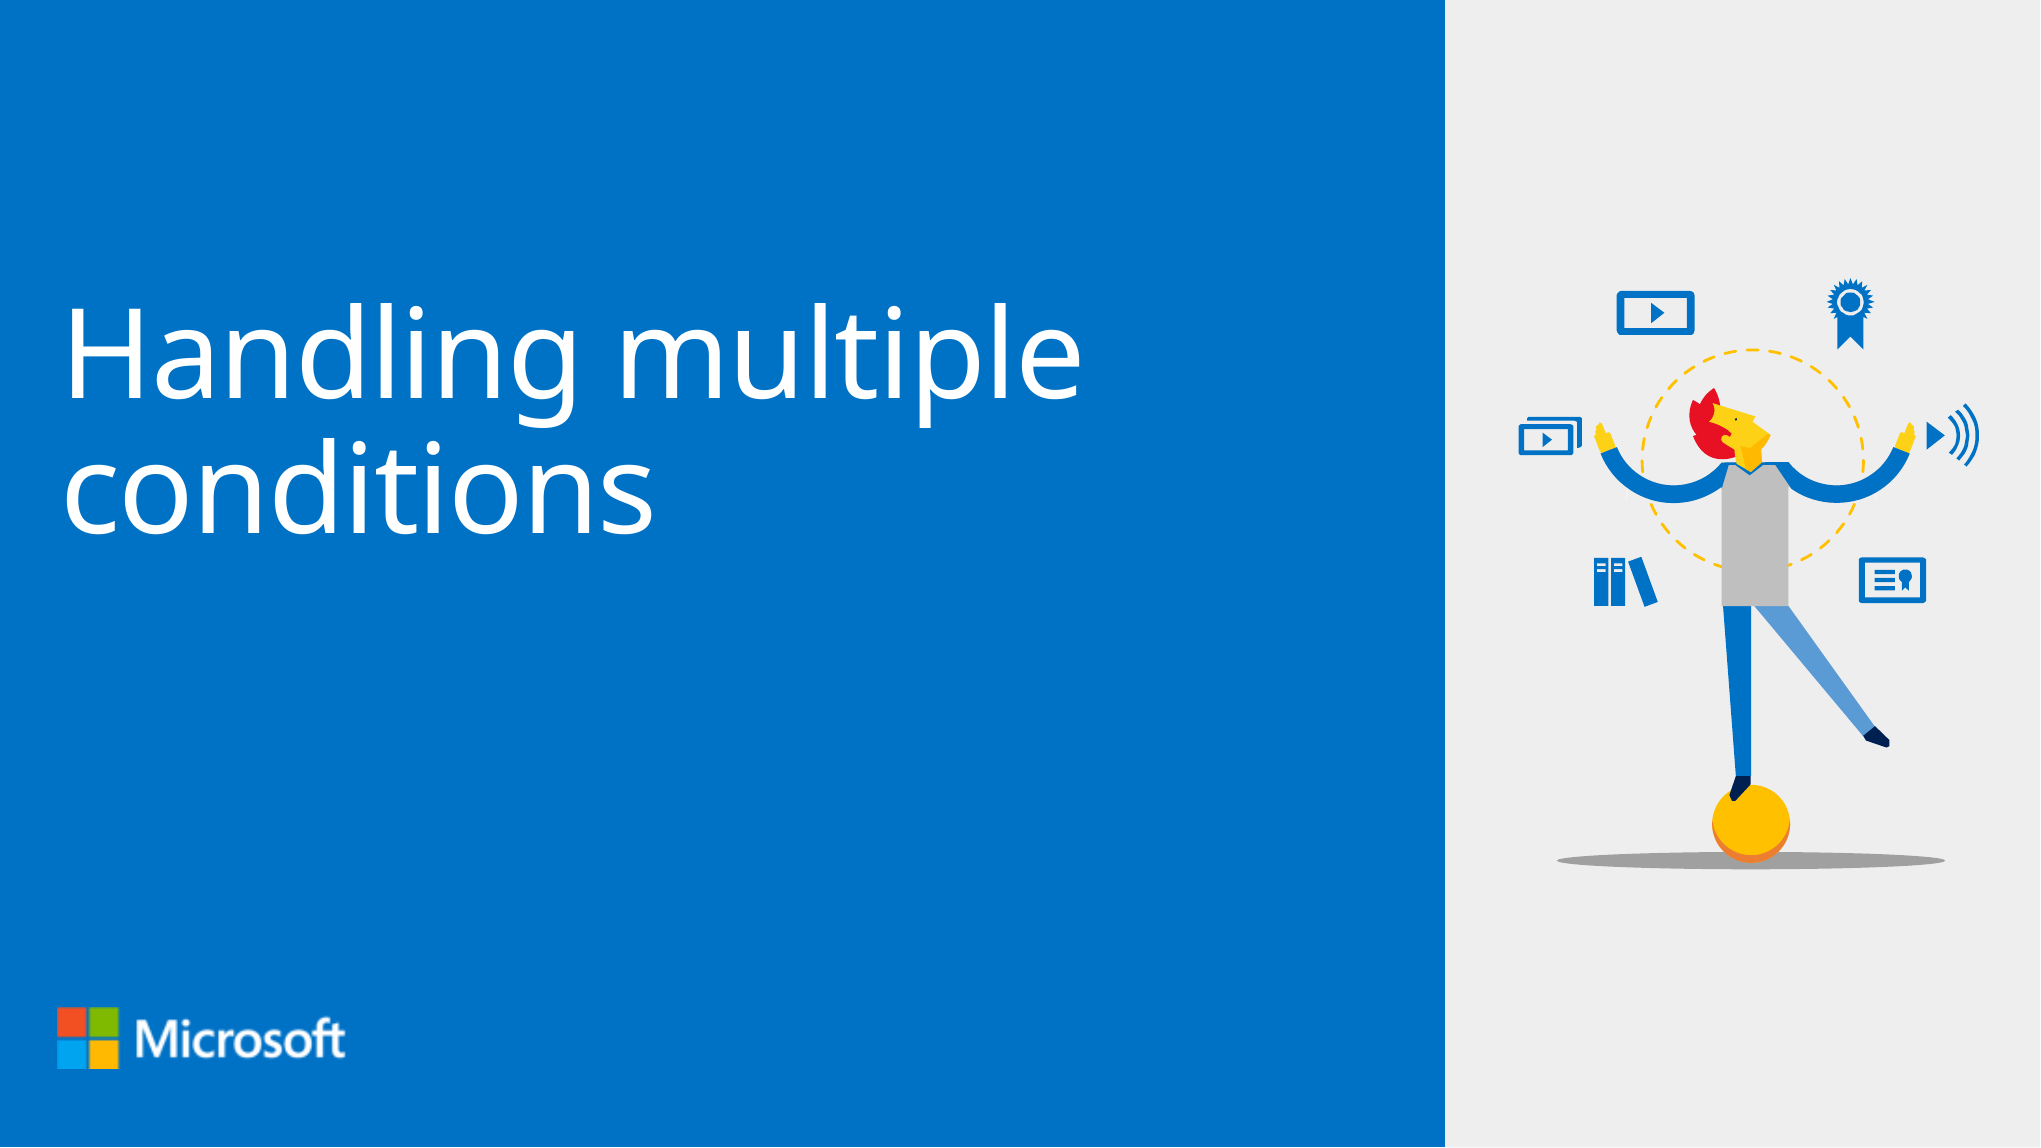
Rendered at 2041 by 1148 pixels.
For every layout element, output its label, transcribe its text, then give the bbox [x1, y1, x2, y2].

picture [57, 1007, 433, 1069]
title Handling multiple conditions [45, 275, 1396, 456]
